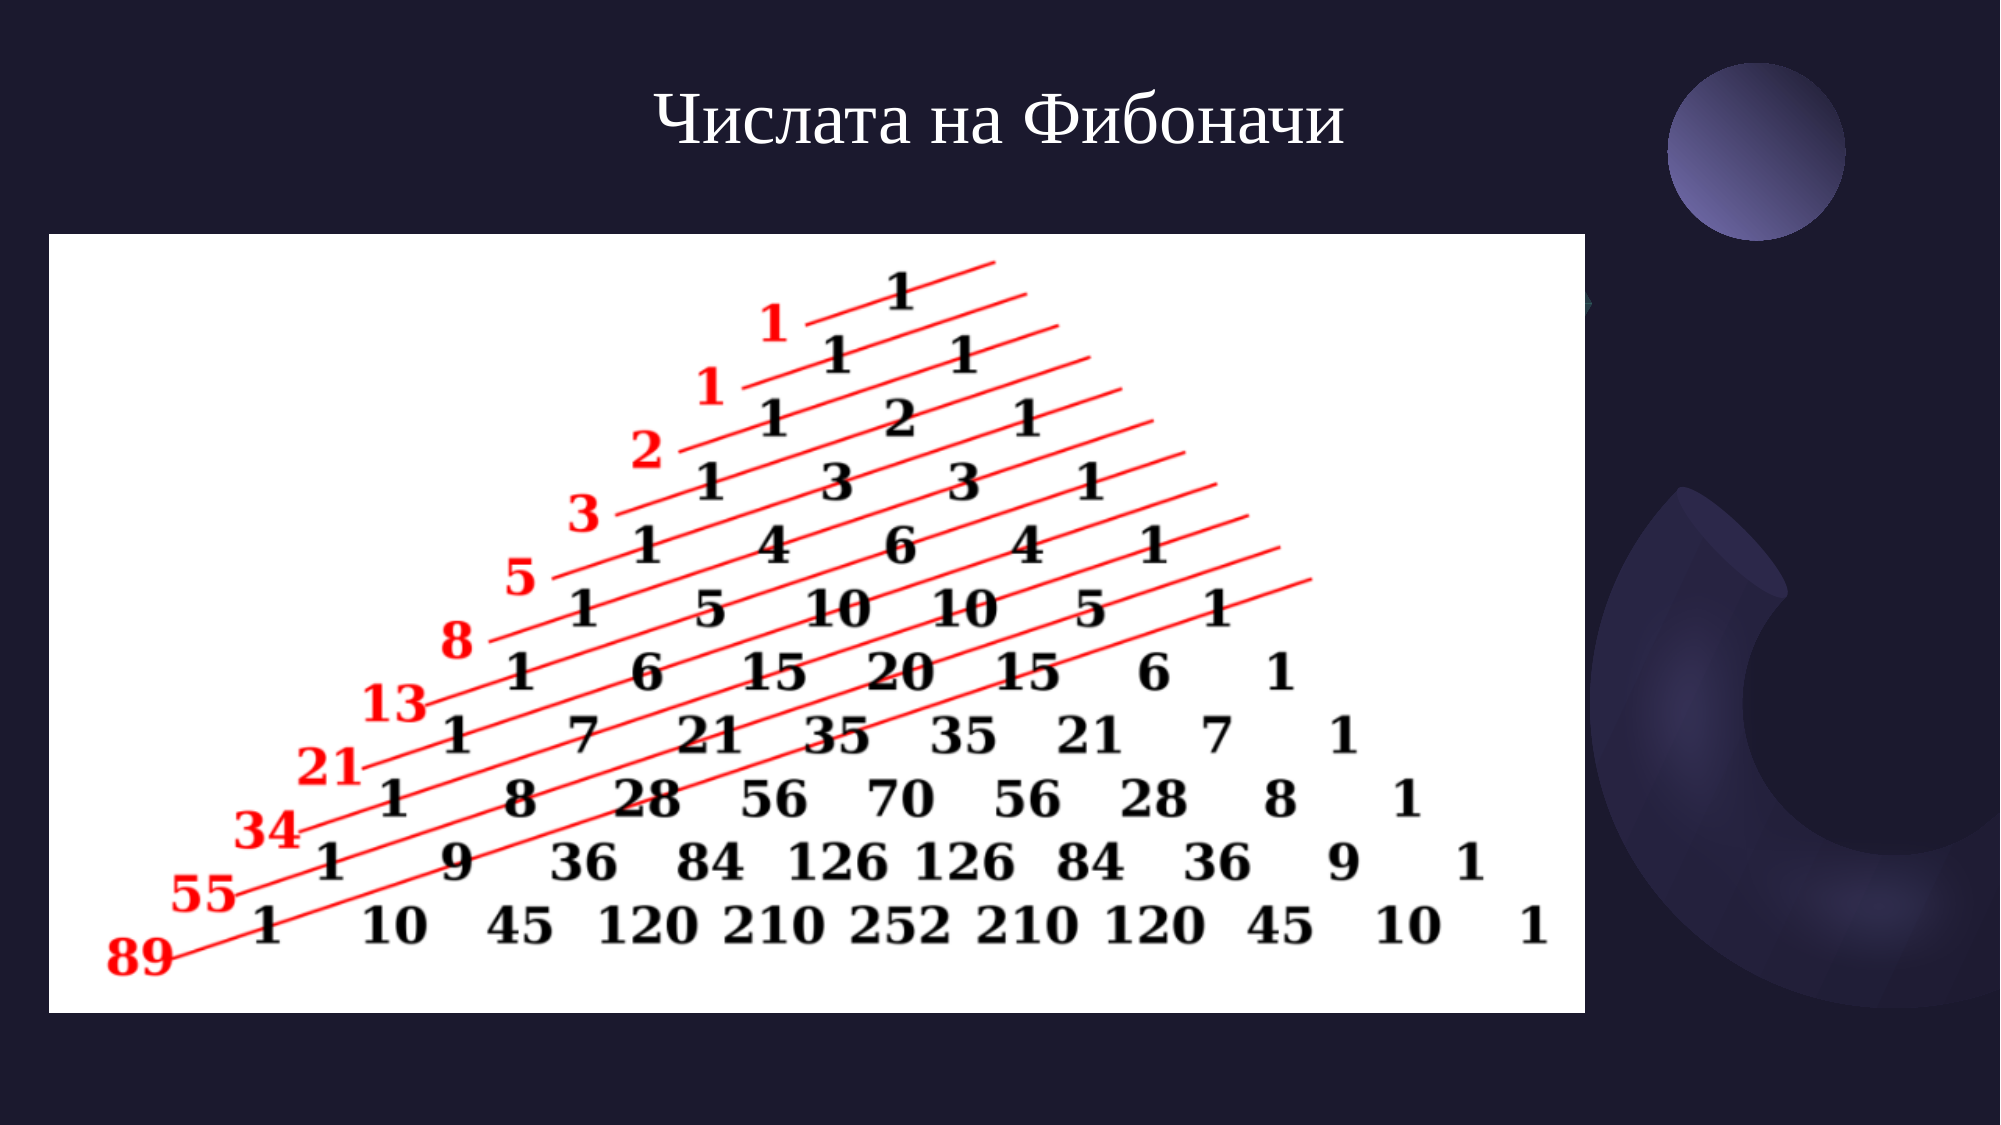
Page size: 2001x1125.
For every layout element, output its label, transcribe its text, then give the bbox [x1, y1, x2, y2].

list Числата на Фибоначи [0, 59, 2000, 179]
picture [49, 234, 1585, 1013]
